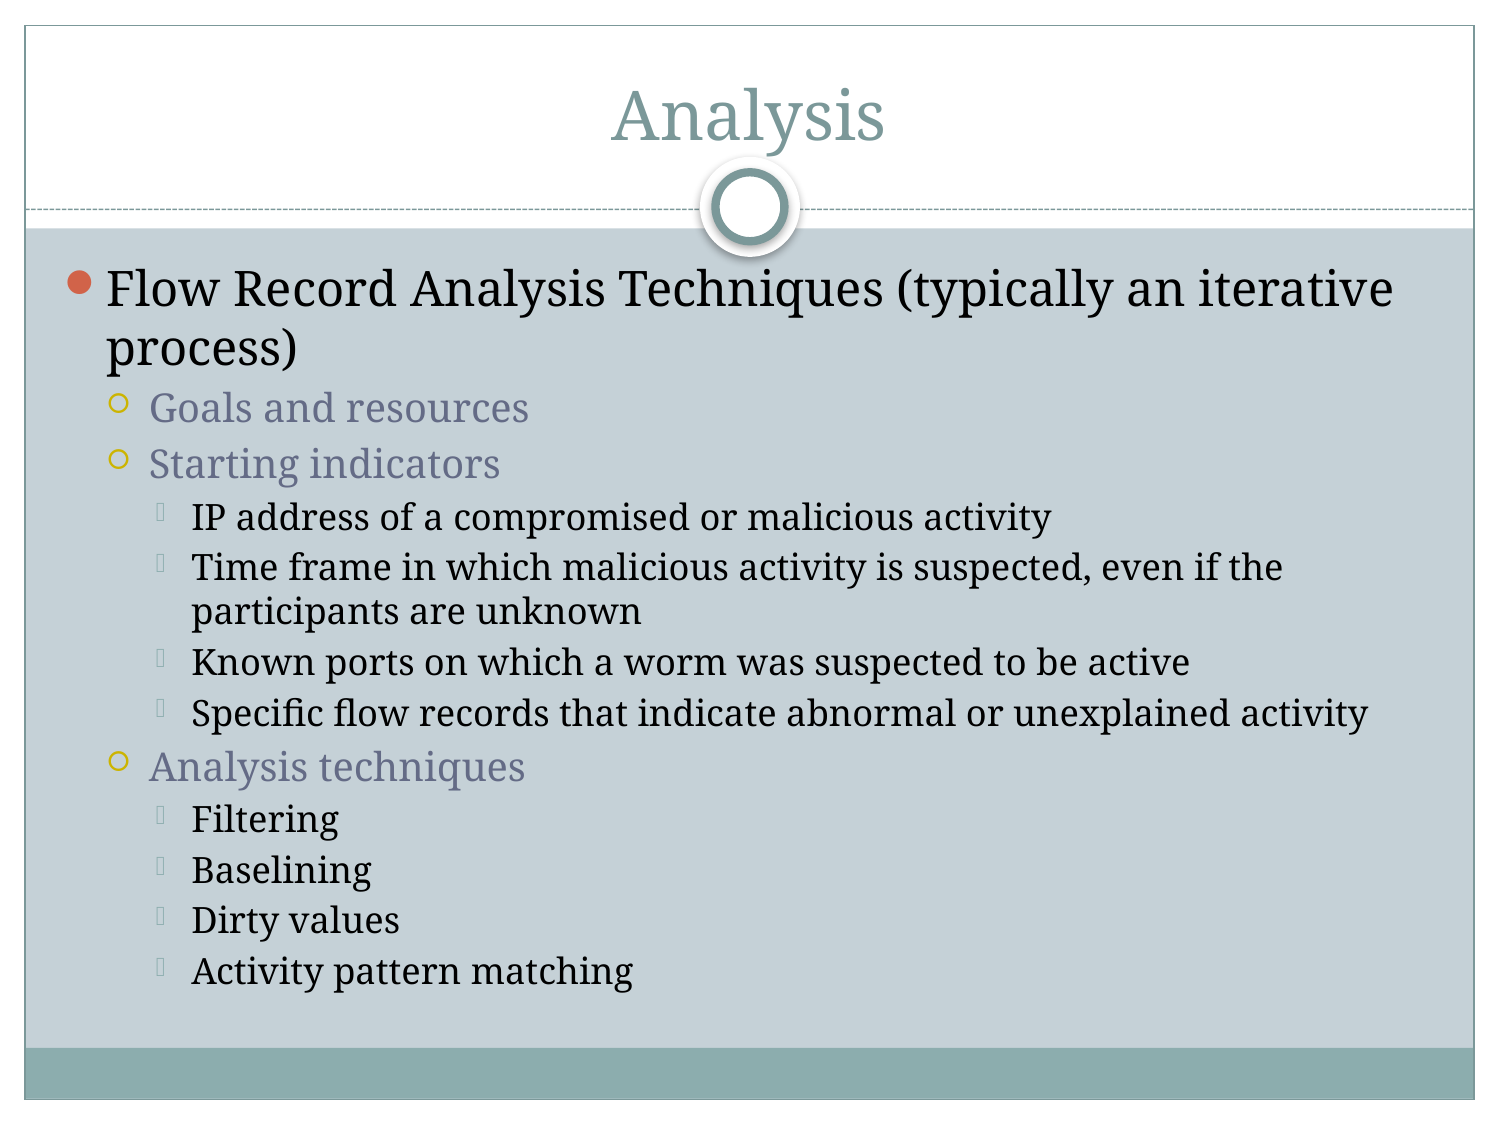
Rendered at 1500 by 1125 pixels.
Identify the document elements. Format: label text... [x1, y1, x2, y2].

title Analysis [49, 37, 1450, 162]
list Flow Record Analysis Techniques (typically an iterative process) Goals and resources Starting indicators IP address of a compromised or malicious activity Time frame in which malicious activity is suspected, even if the participants are unknown Known ports on which a worm was suspected to be active Specific flow records that indicate abnormal or unexplained activity Analysis techniques Filtering Baselining Dirty values Activity pattern matching [49, 250, 1445, 1001]
